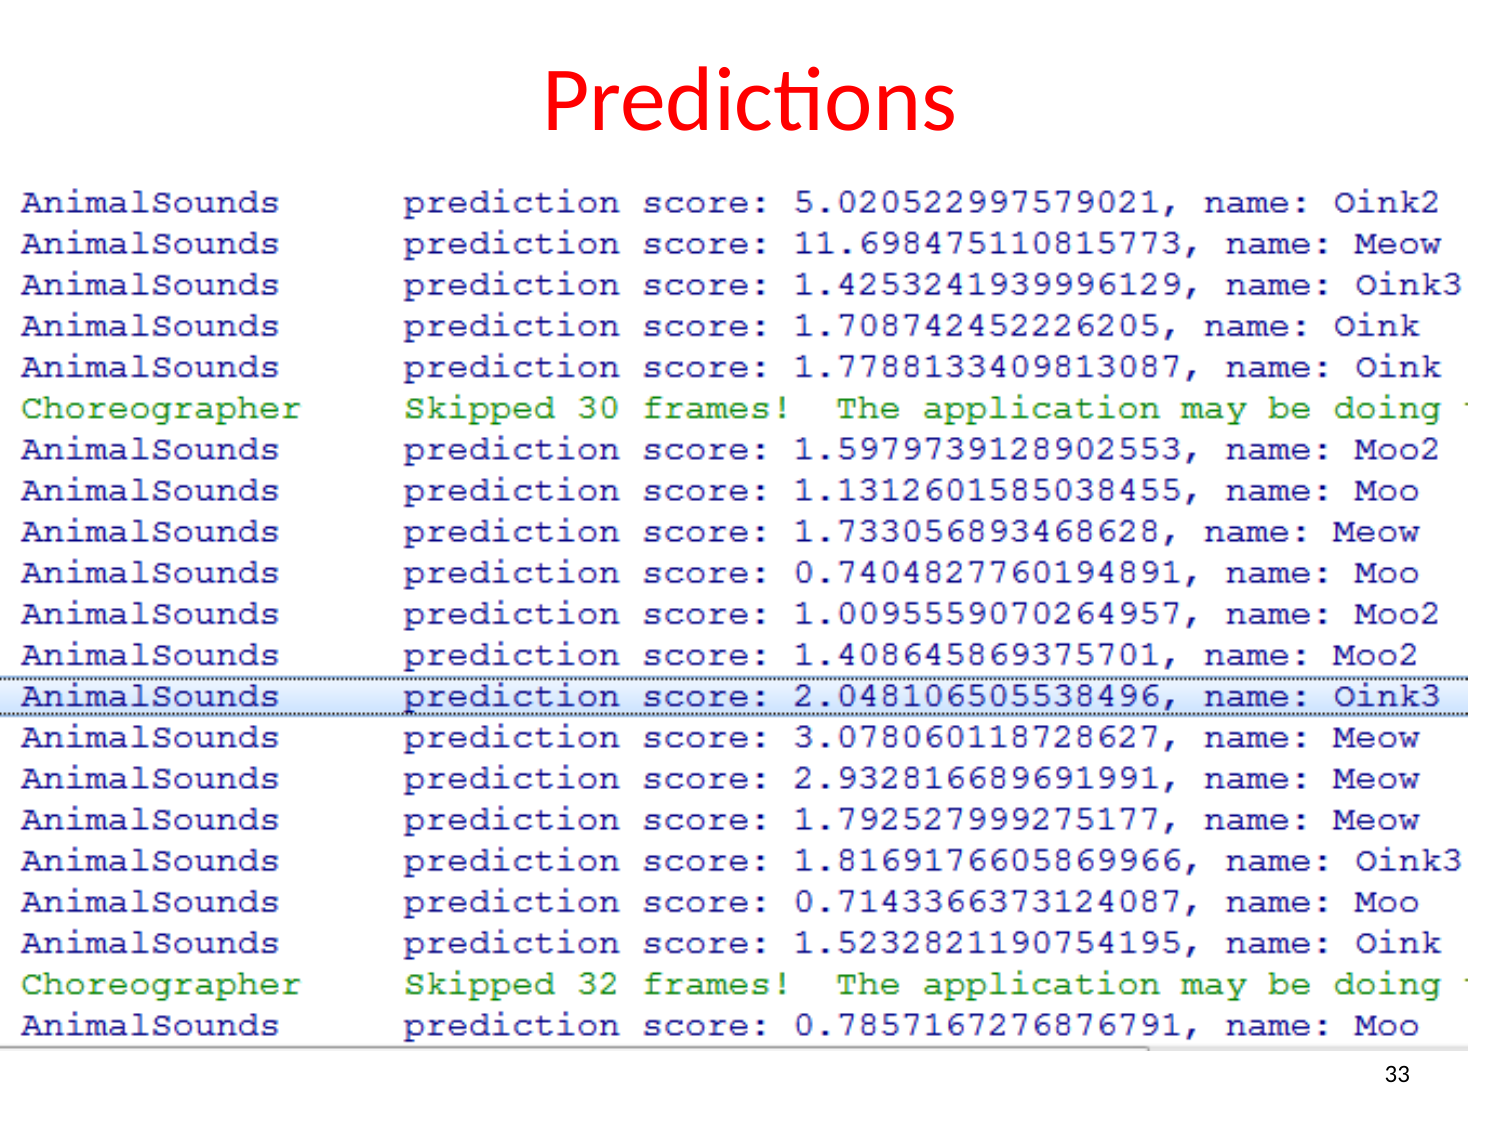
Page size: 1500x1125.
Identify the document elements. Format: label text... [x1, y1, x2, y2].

picture [0, 187, 1468, 1051]
slide_number 33 [1074, 1060, 1425, 1103]
title Predictions [75, 0, 1425, 186]
